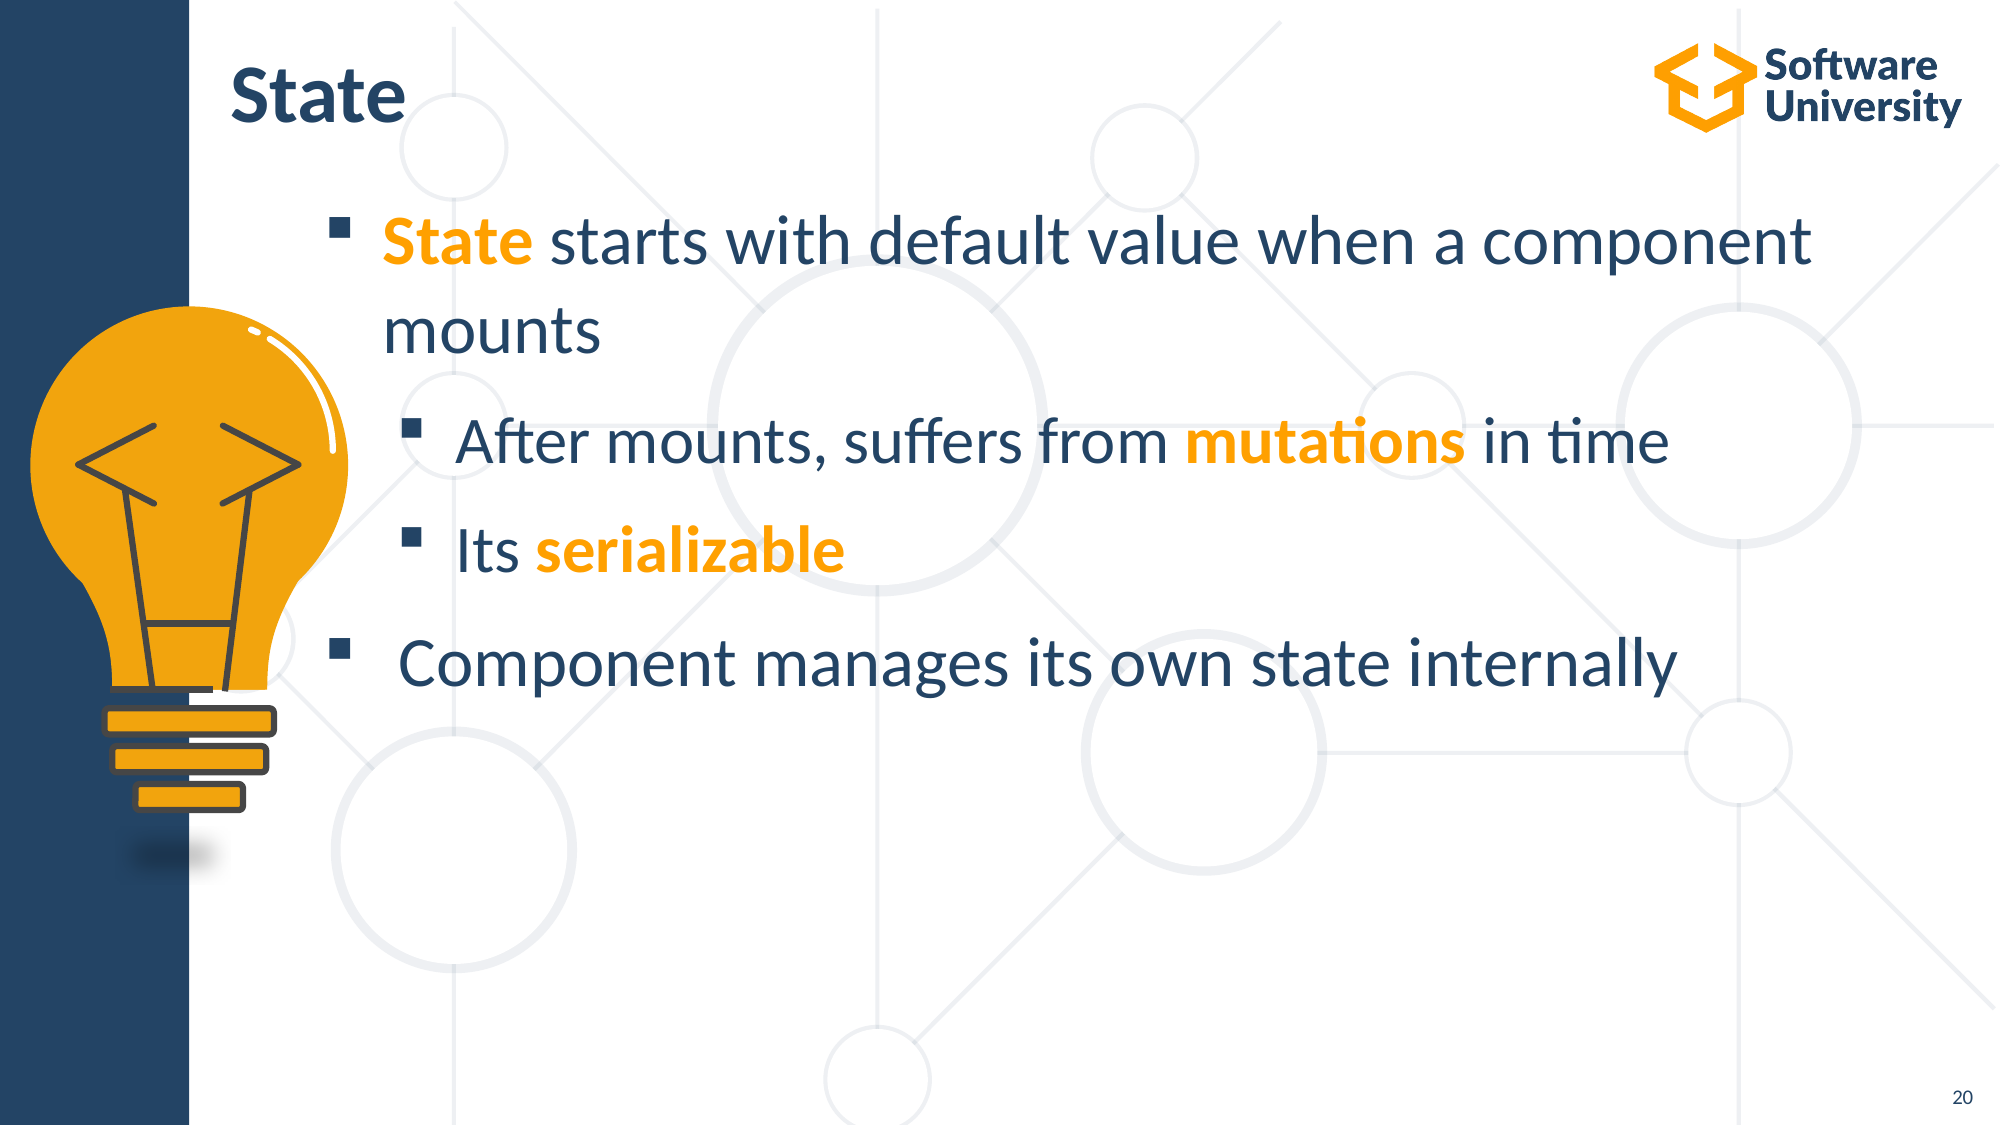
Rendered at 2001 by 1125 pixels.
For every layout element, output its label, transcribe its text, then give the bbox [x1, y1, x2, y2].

text_box 20 [1927, 1067, 1989, 1117]
title State [212, 16, 1628, 162]
list State starts with default value when a component mounts After mounts, suffers from mutations in time Its serializable Component manages its own state internally [306, 183, 1968, 1094]
picture [1641, 31, 1973, 145]
